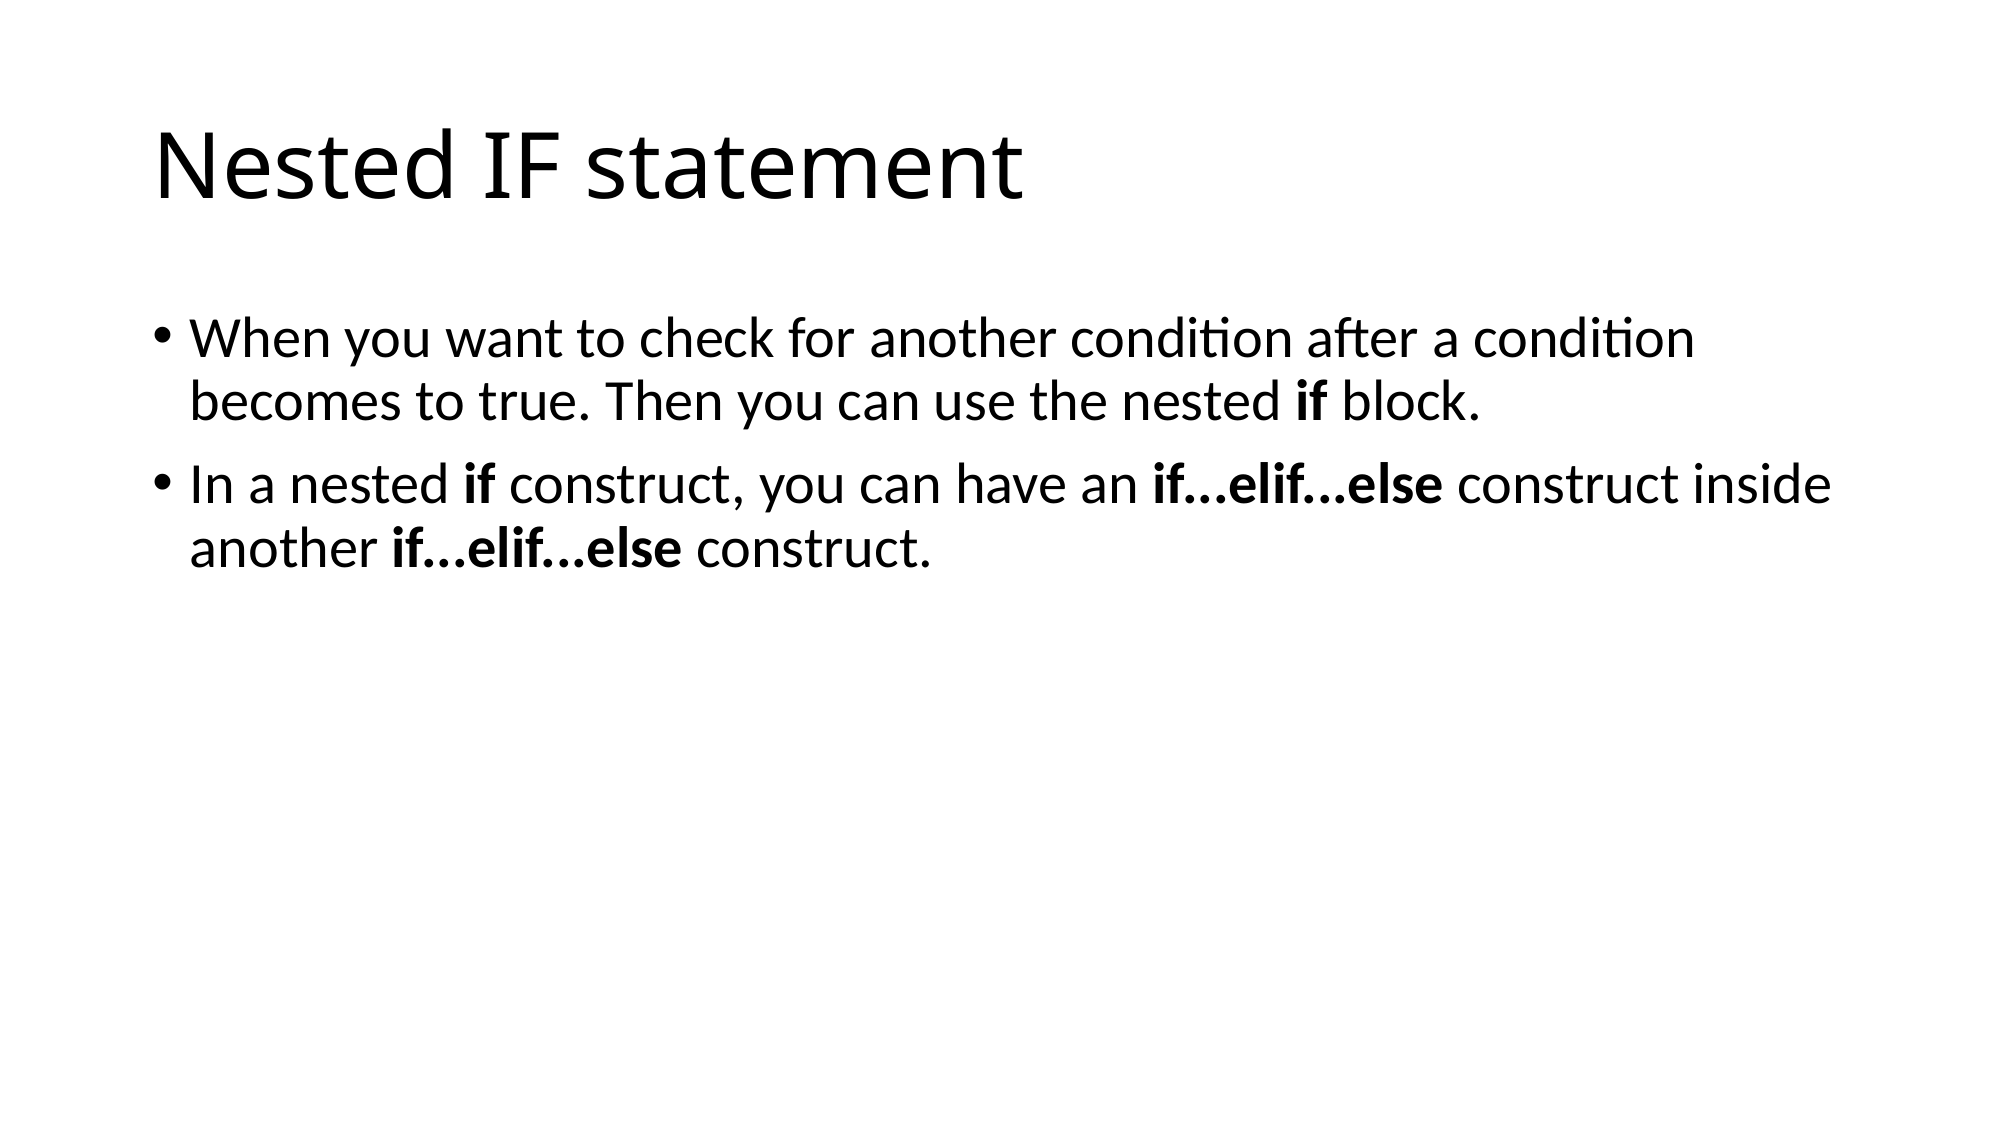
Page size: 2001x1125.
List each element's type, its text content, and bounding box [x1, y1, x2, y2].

list When you want to check for another condition after a condition becomes to true. Then you can use the nested if block. In a nested if construct, you can have an if...elif...else construct inside another if...elif...else construct. [137, 299, 1863, 1014]
title Nested IF statement [137, 59, 1863, 278]
